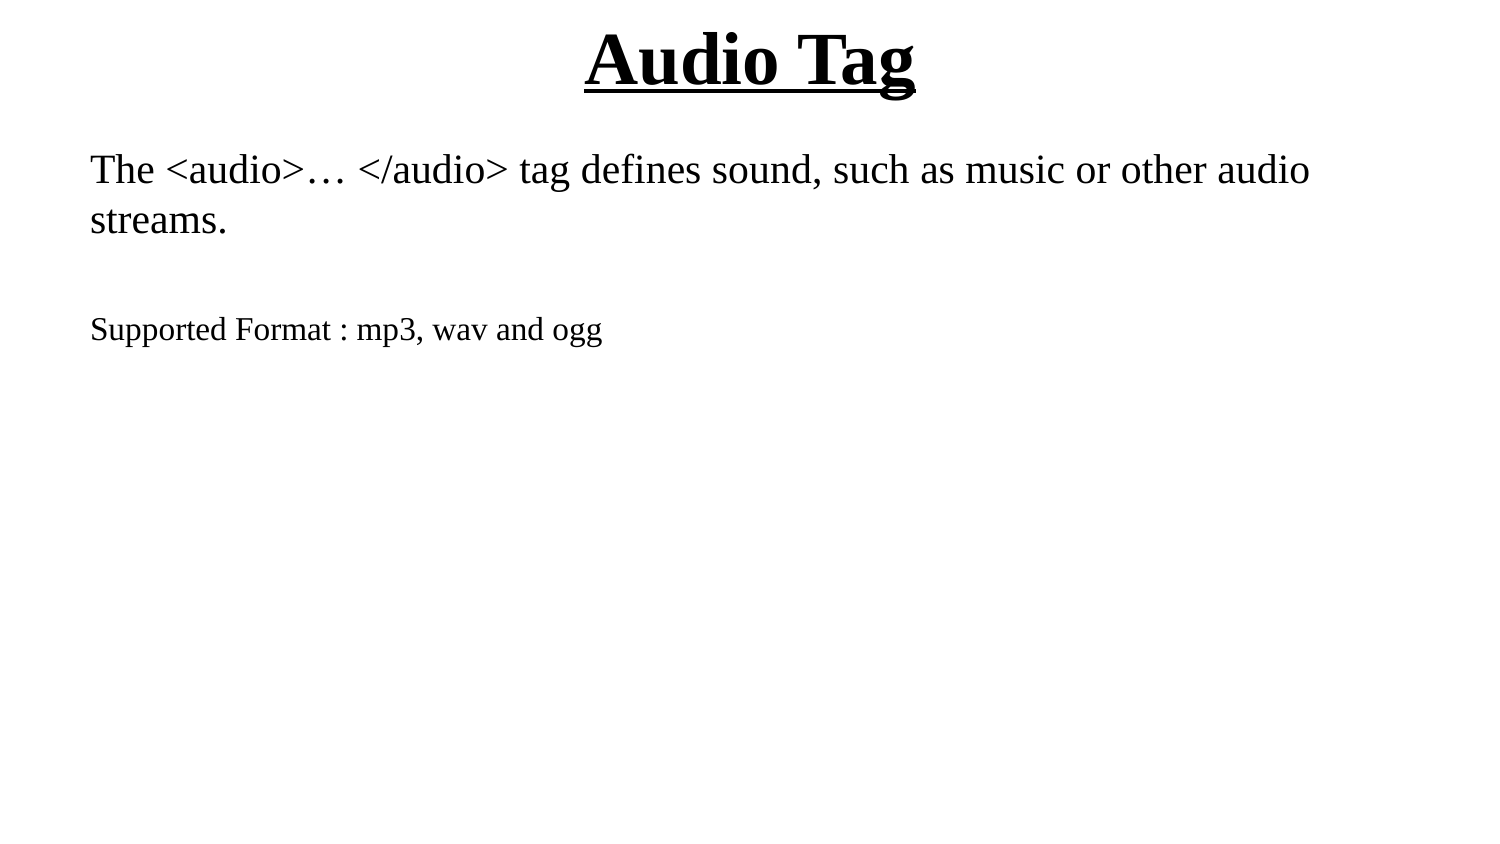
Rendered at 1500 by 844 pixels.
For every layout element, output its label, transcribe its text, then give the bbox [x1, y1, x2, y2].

title Audio Tag [75, 0, 1425, 112]
list The <audio>… </audio> tag defines sound, such as music or other audio streams. Supported Format : mp3, wav and ogg [75, 134, 1425, 692]
